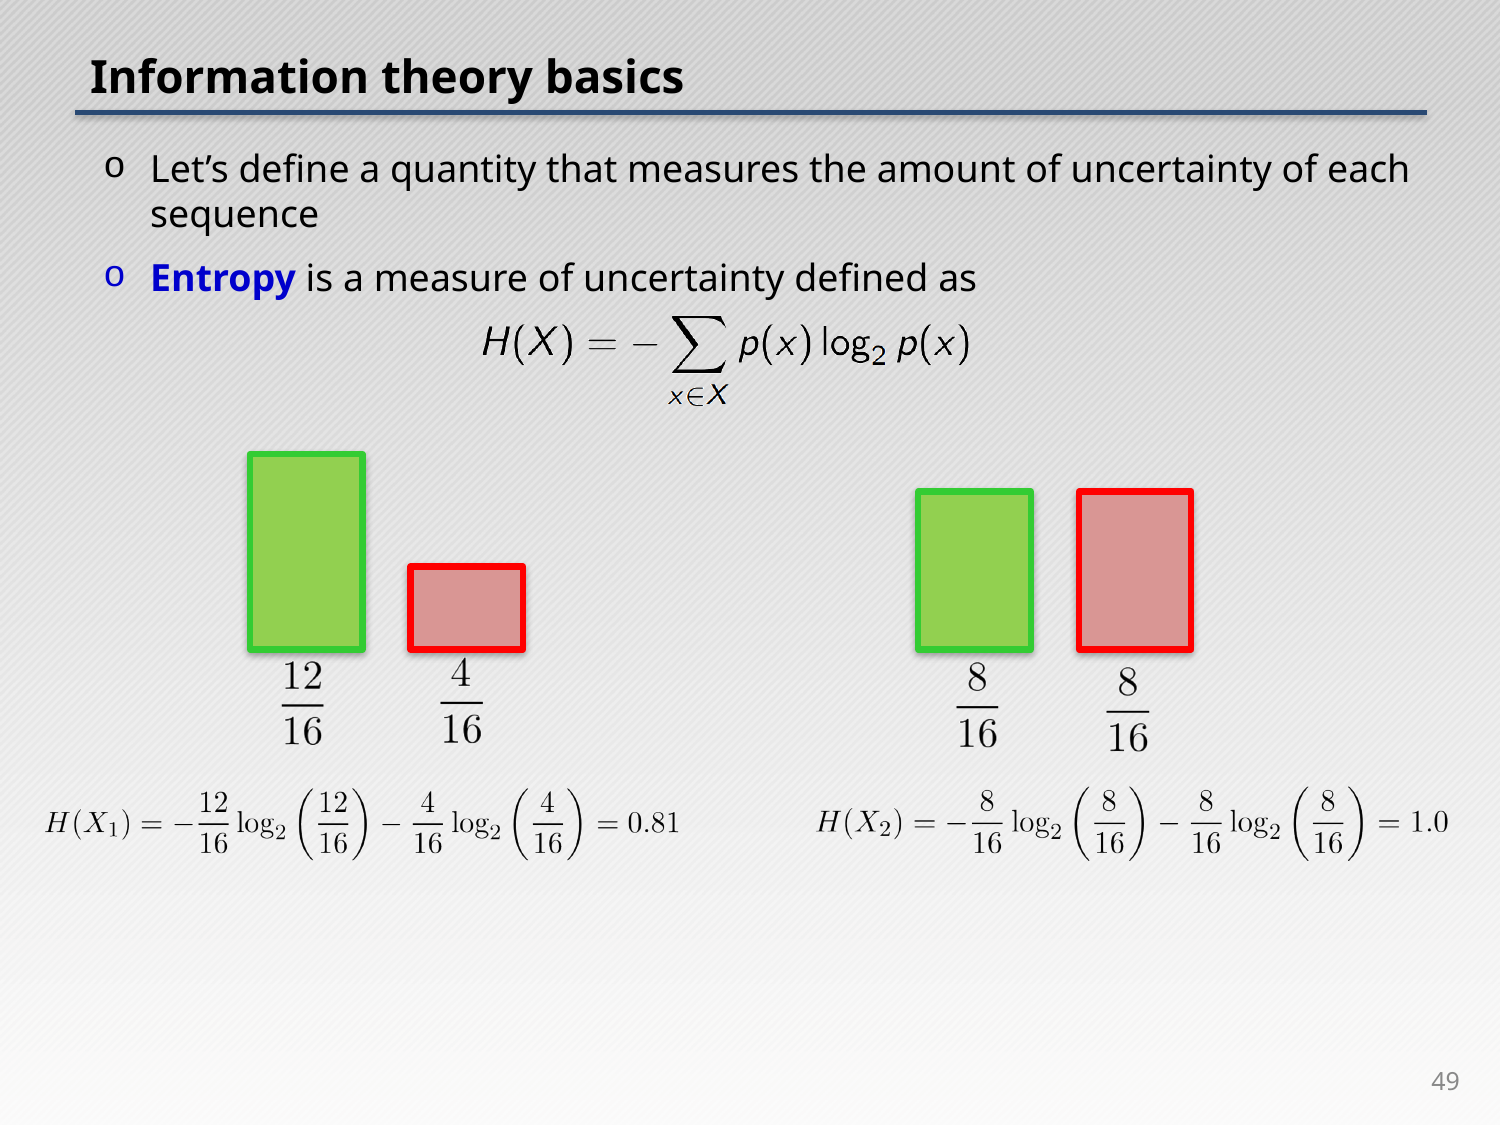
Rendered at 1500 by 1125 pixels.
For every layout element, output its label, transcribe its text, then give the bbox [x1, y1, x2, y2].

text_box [249, 453, 1192, 763]
slide_number 49 [1125, 1052, 1475, 1113]
text_box Let’s define a quantity that measures the amount of uncertainty of each sequence Entropy is a measure of uncertainty defined as [58, 135, 1482, 755]
picture [0, 0, 1500, 1125]
title Information theory basics [74, 37, 1426, 113]
